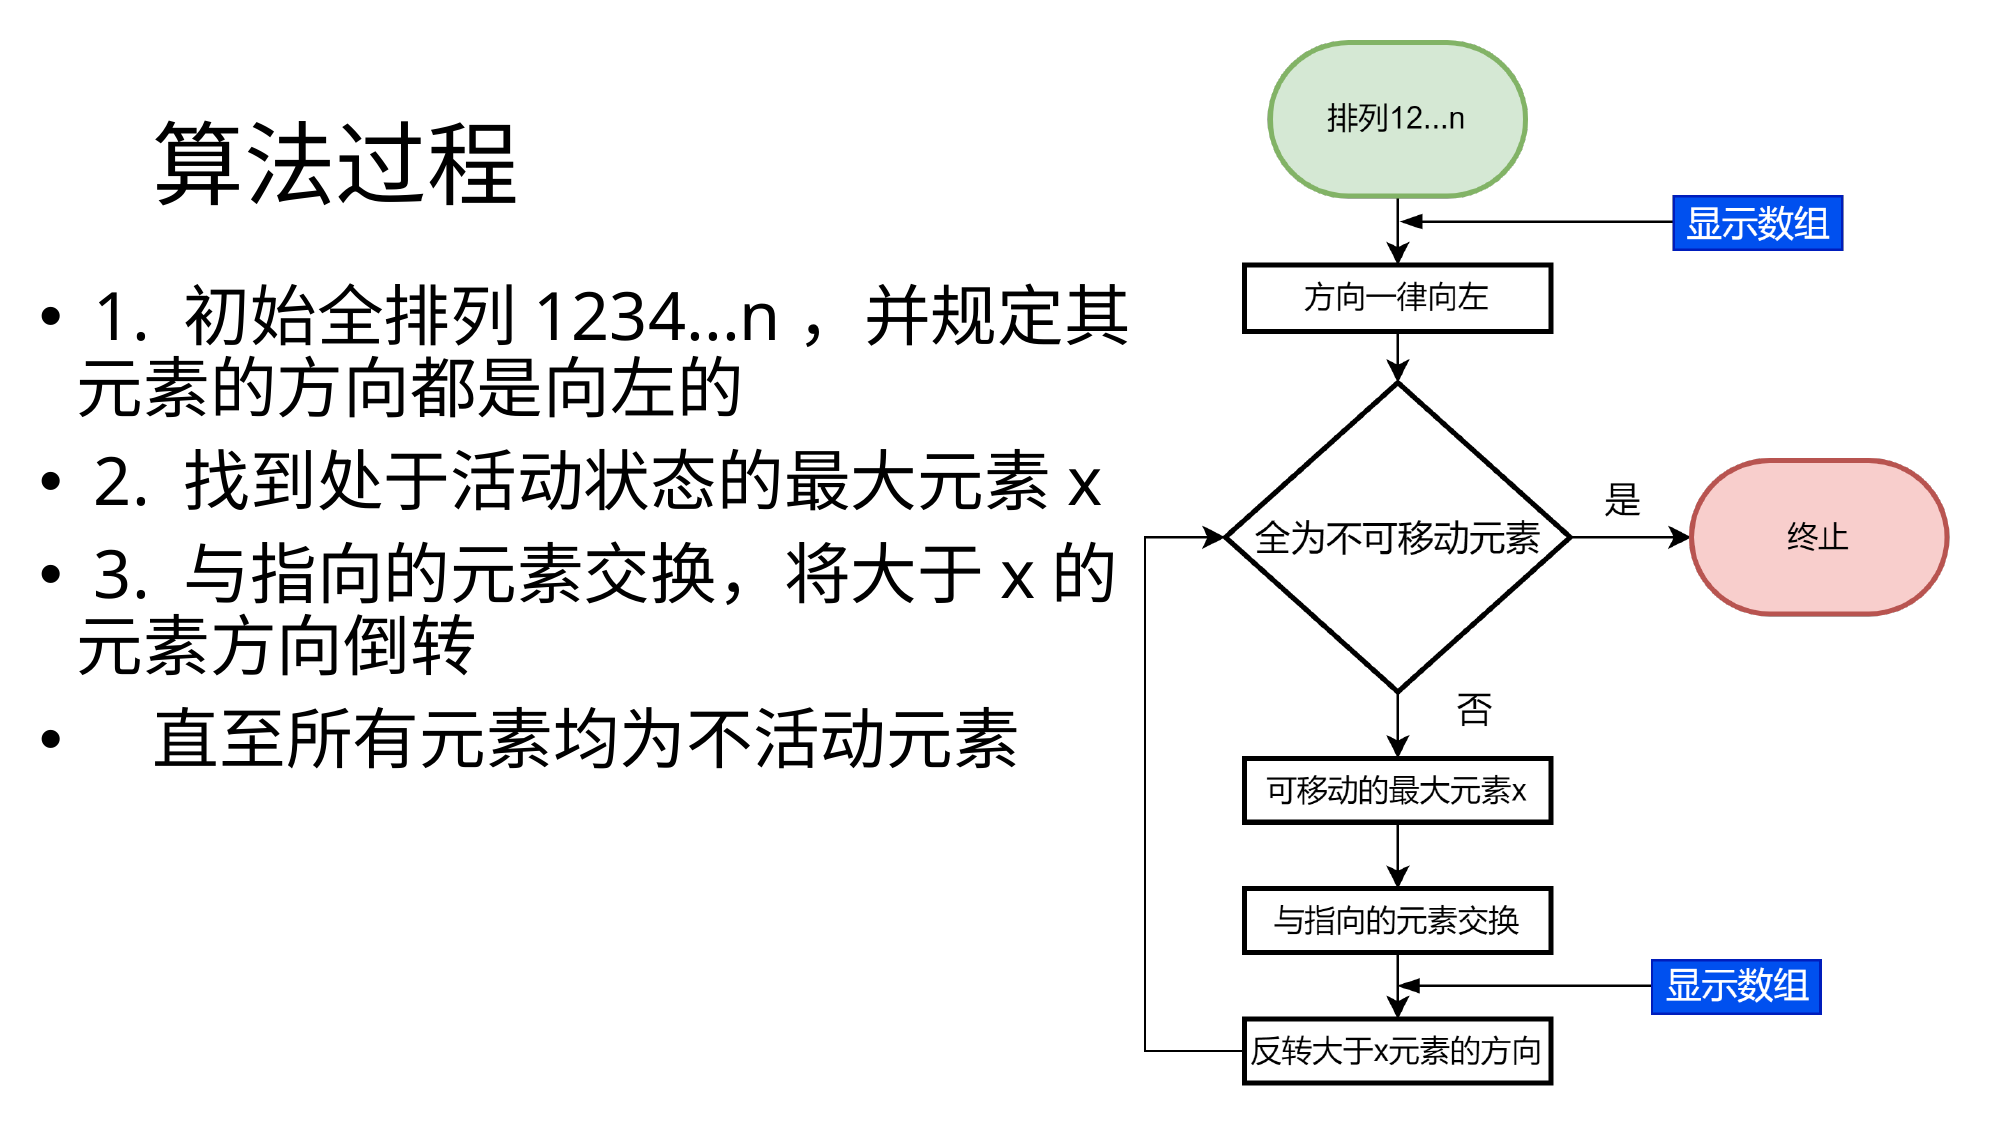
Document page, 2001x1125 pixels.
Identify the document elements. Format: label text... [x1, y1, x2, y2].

title 算法过程 [137, 59, 1100, 275]
picture [1100, 13, 1976, 1112]
list 1. 初始全排列1234...n，并规定其元素的方向都是向左的 2. 找到处于活动状态的最大元素x 3. 与指向的元素交换，将大于x的元素方向倒转 直至所有元素均为不活动元素 [24, 275, 1100, 990]
